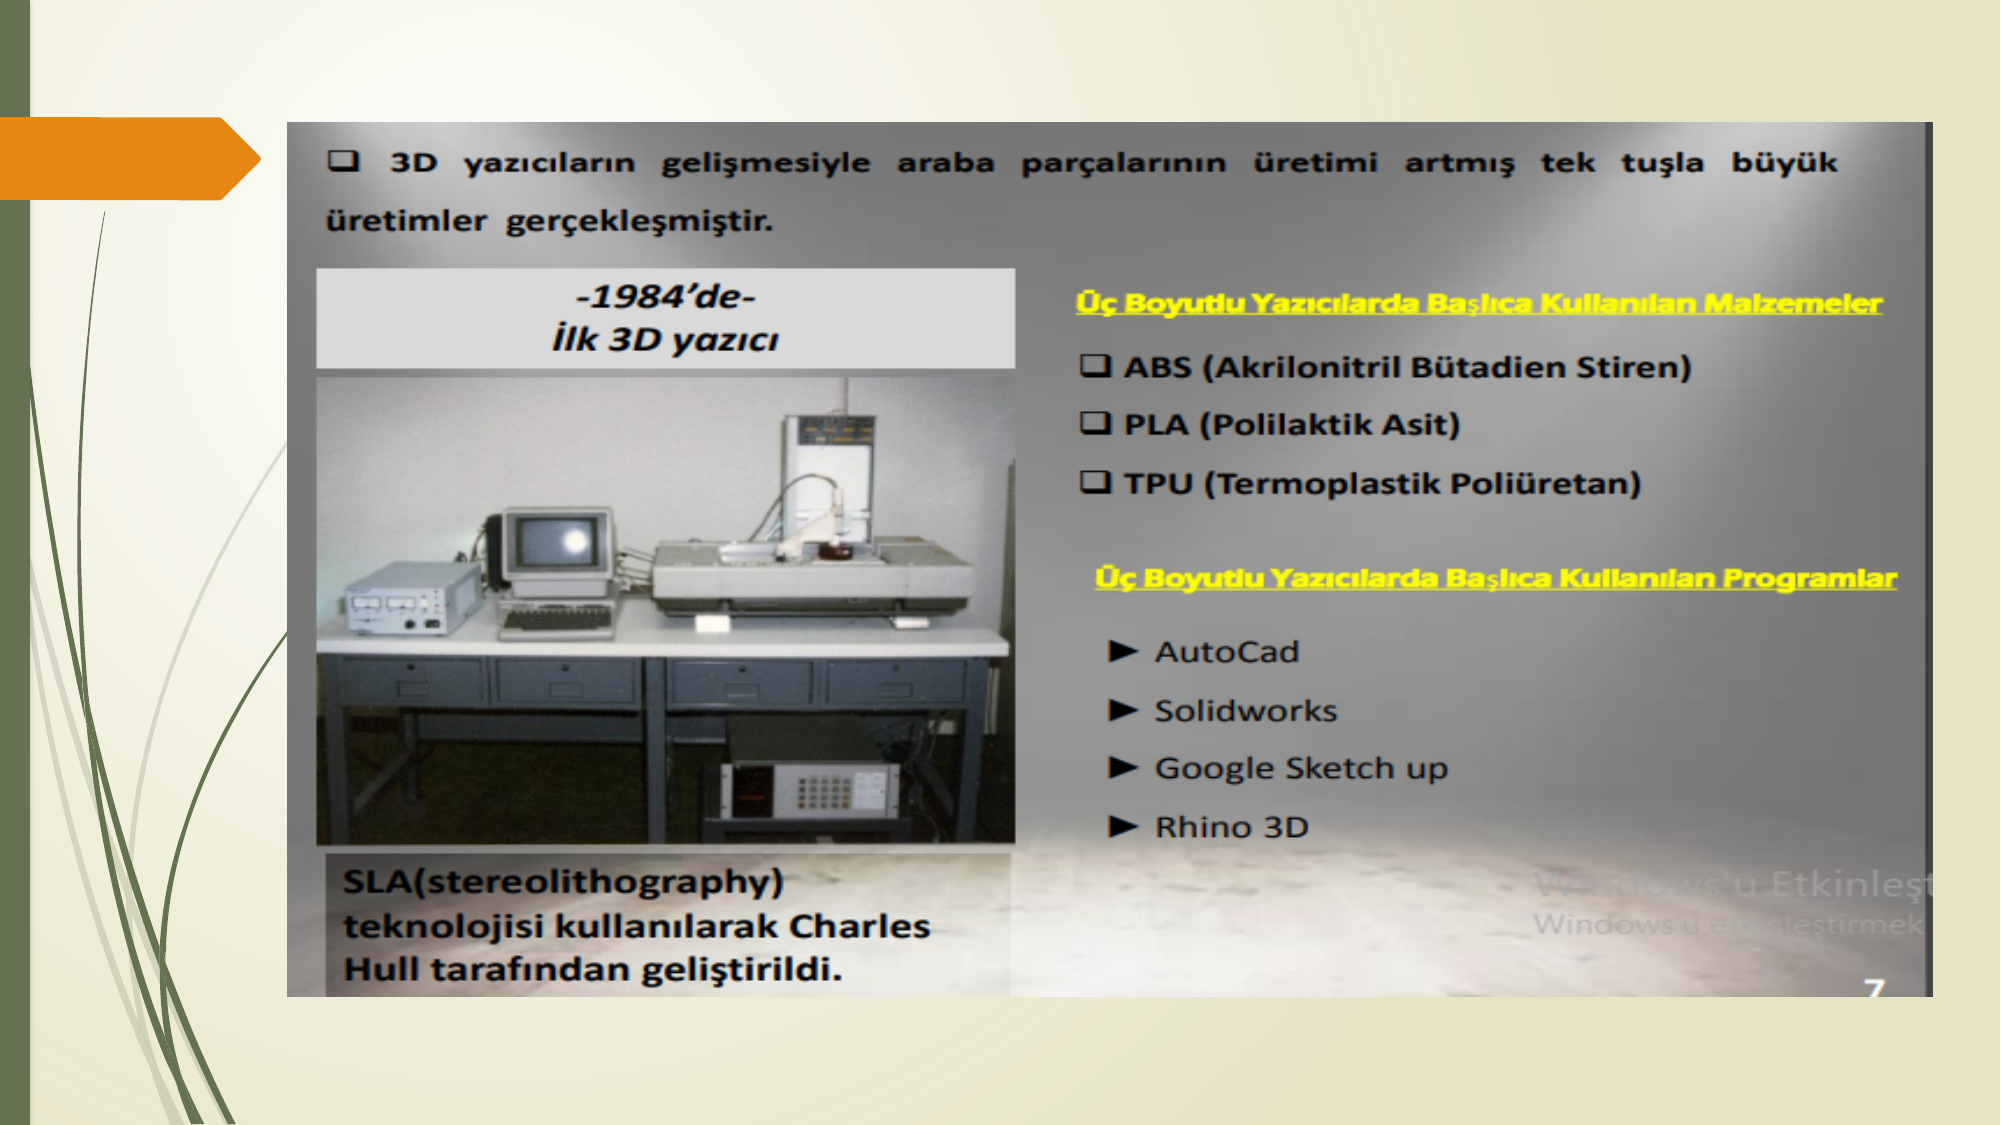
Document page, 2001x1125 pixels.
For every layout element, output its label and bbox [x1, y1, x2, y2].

picture [286, 122, 1934, 997]
